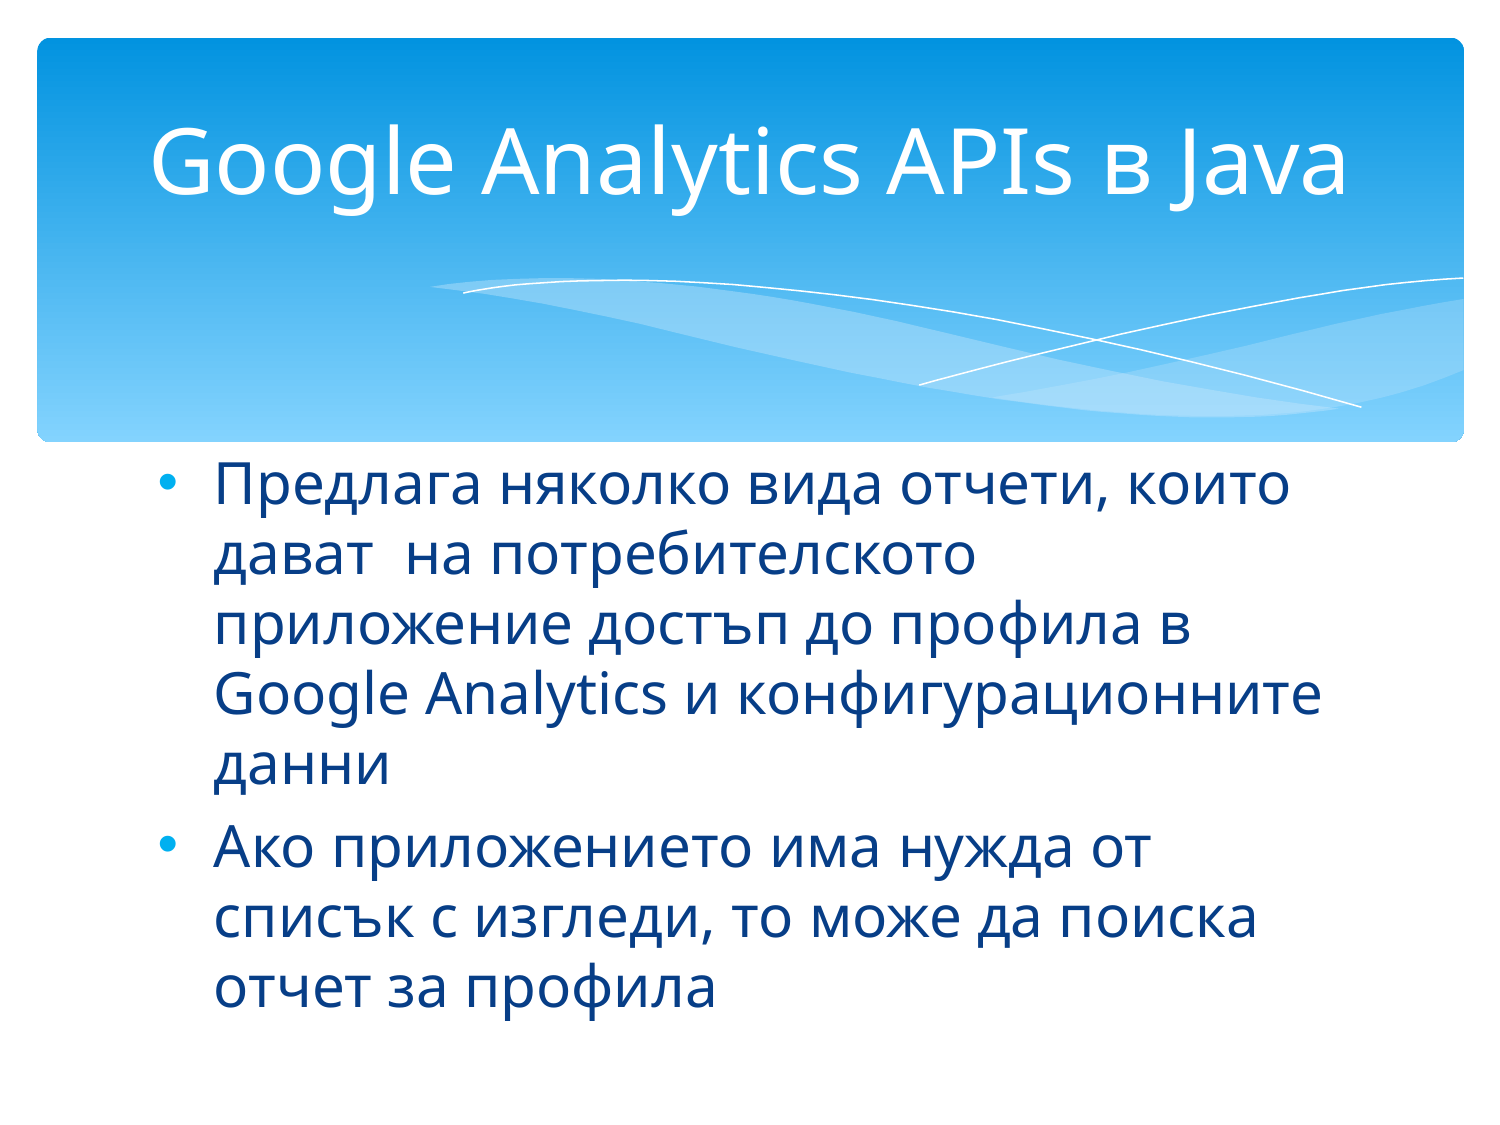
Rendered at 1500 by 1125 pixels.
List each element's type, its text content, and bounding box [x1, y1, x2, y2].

list Предлага няколко вида отчети, които дават на потребителското приложение достъп до профила в Google Analytics и конфигурационните данни Ако приложението има нужда от списък с изгледи, то може да поиска отчет за профила [142, 438, 1359, 1005]
title Google Analytics APIs в Java [75, 55, 1425, 261]
